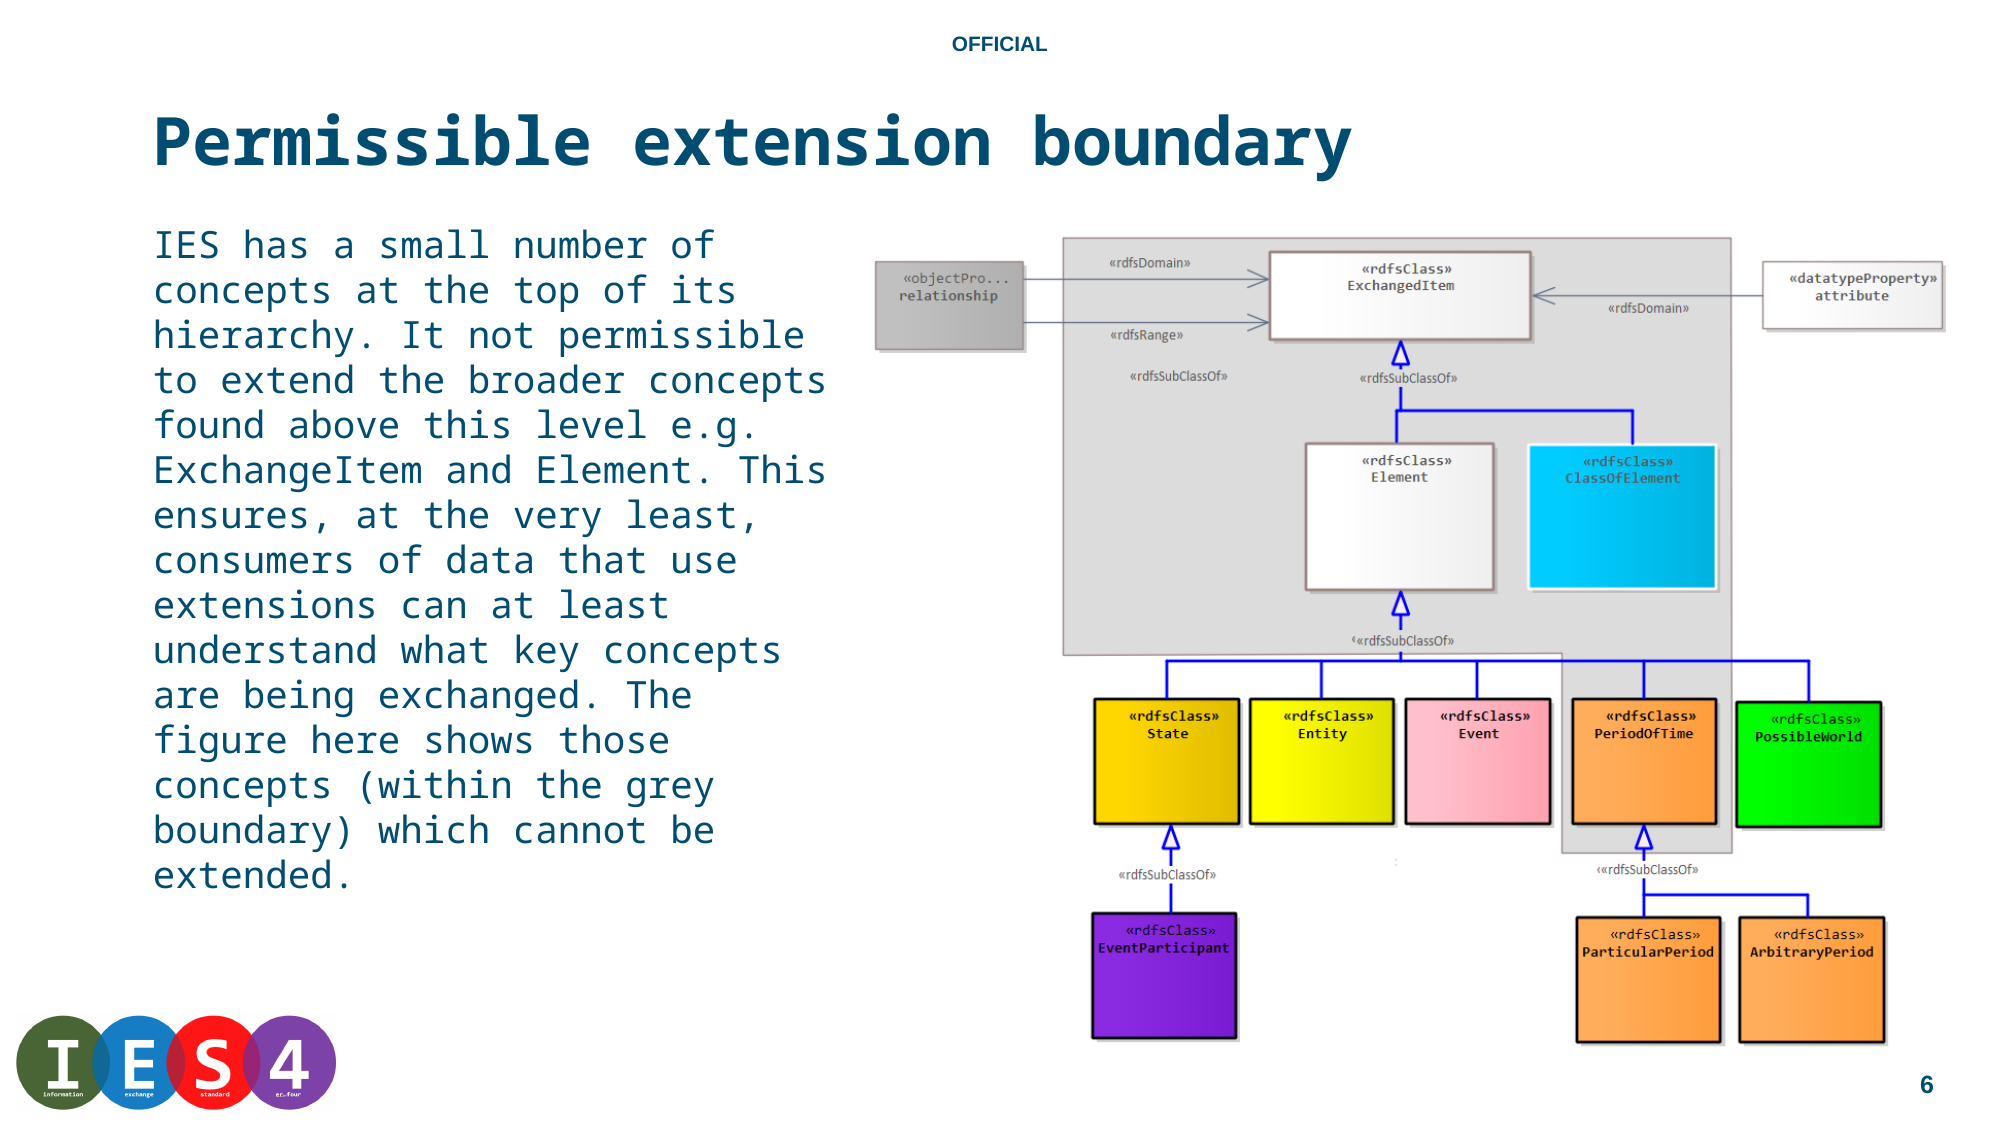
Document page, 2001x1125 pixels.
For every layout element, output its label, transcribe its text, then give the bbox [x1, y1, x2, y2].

picture [867, 227, 1962, 1061]
title Permissible extension boundary [138, 80, 1883, 197]
list IES has a small number of concepts at the top of its hierarchy. It not permissible to extend the broader concepts found above this level e.g. ExchangeItem and Element. This ensures, at the very least, consumers of data that use extensions can at least understand what key concepts are being exchanged. The figure here shows those concepts (within the grey boundary) which cannot be extended. [138, 213, 856, 969]
picture [12, 1013, 340, 1113]
